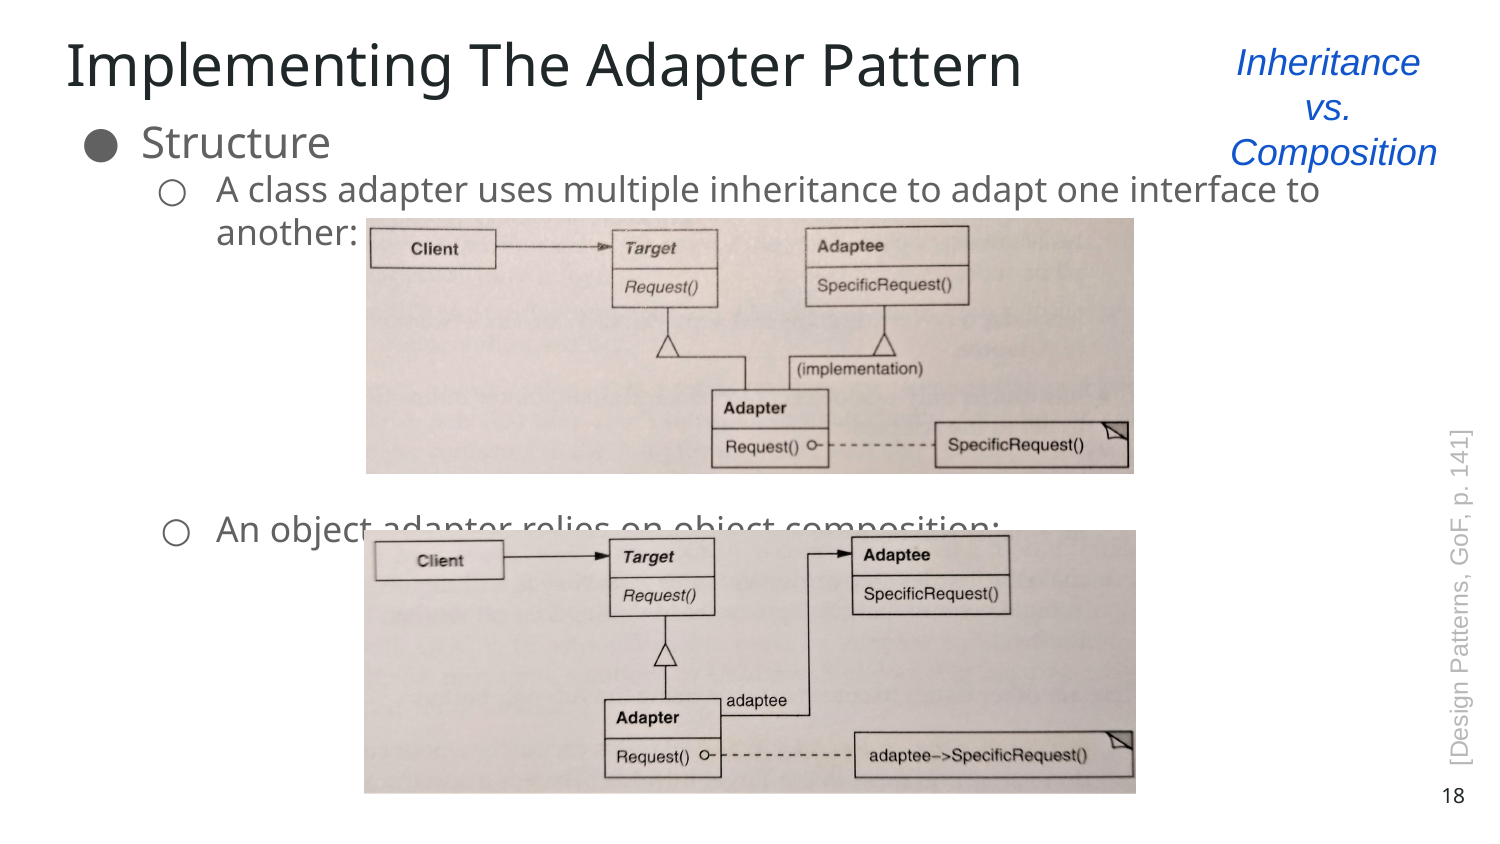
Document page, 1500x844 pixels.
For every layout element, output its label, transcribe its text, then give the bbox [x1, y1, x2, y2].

picture [364, 530, 1136, 795]
title Implementing The Adapter Pattern [51, 13, 1449, 99]
text_box [Design Patterns, GoF, p. 141] [1449, 413, 1488, 782]
list Structure A class adapter uses multiple inheritance to adapt one interface to another: An object adapter relies on object composition: [51, 99, 1449, 773]
slide_number ‹#› [1389, 764, 1480, 830]
picture [366, 217, 1134, 474]
text_box Inheritance vs. Composition [1167, 22, 1500, 203]
